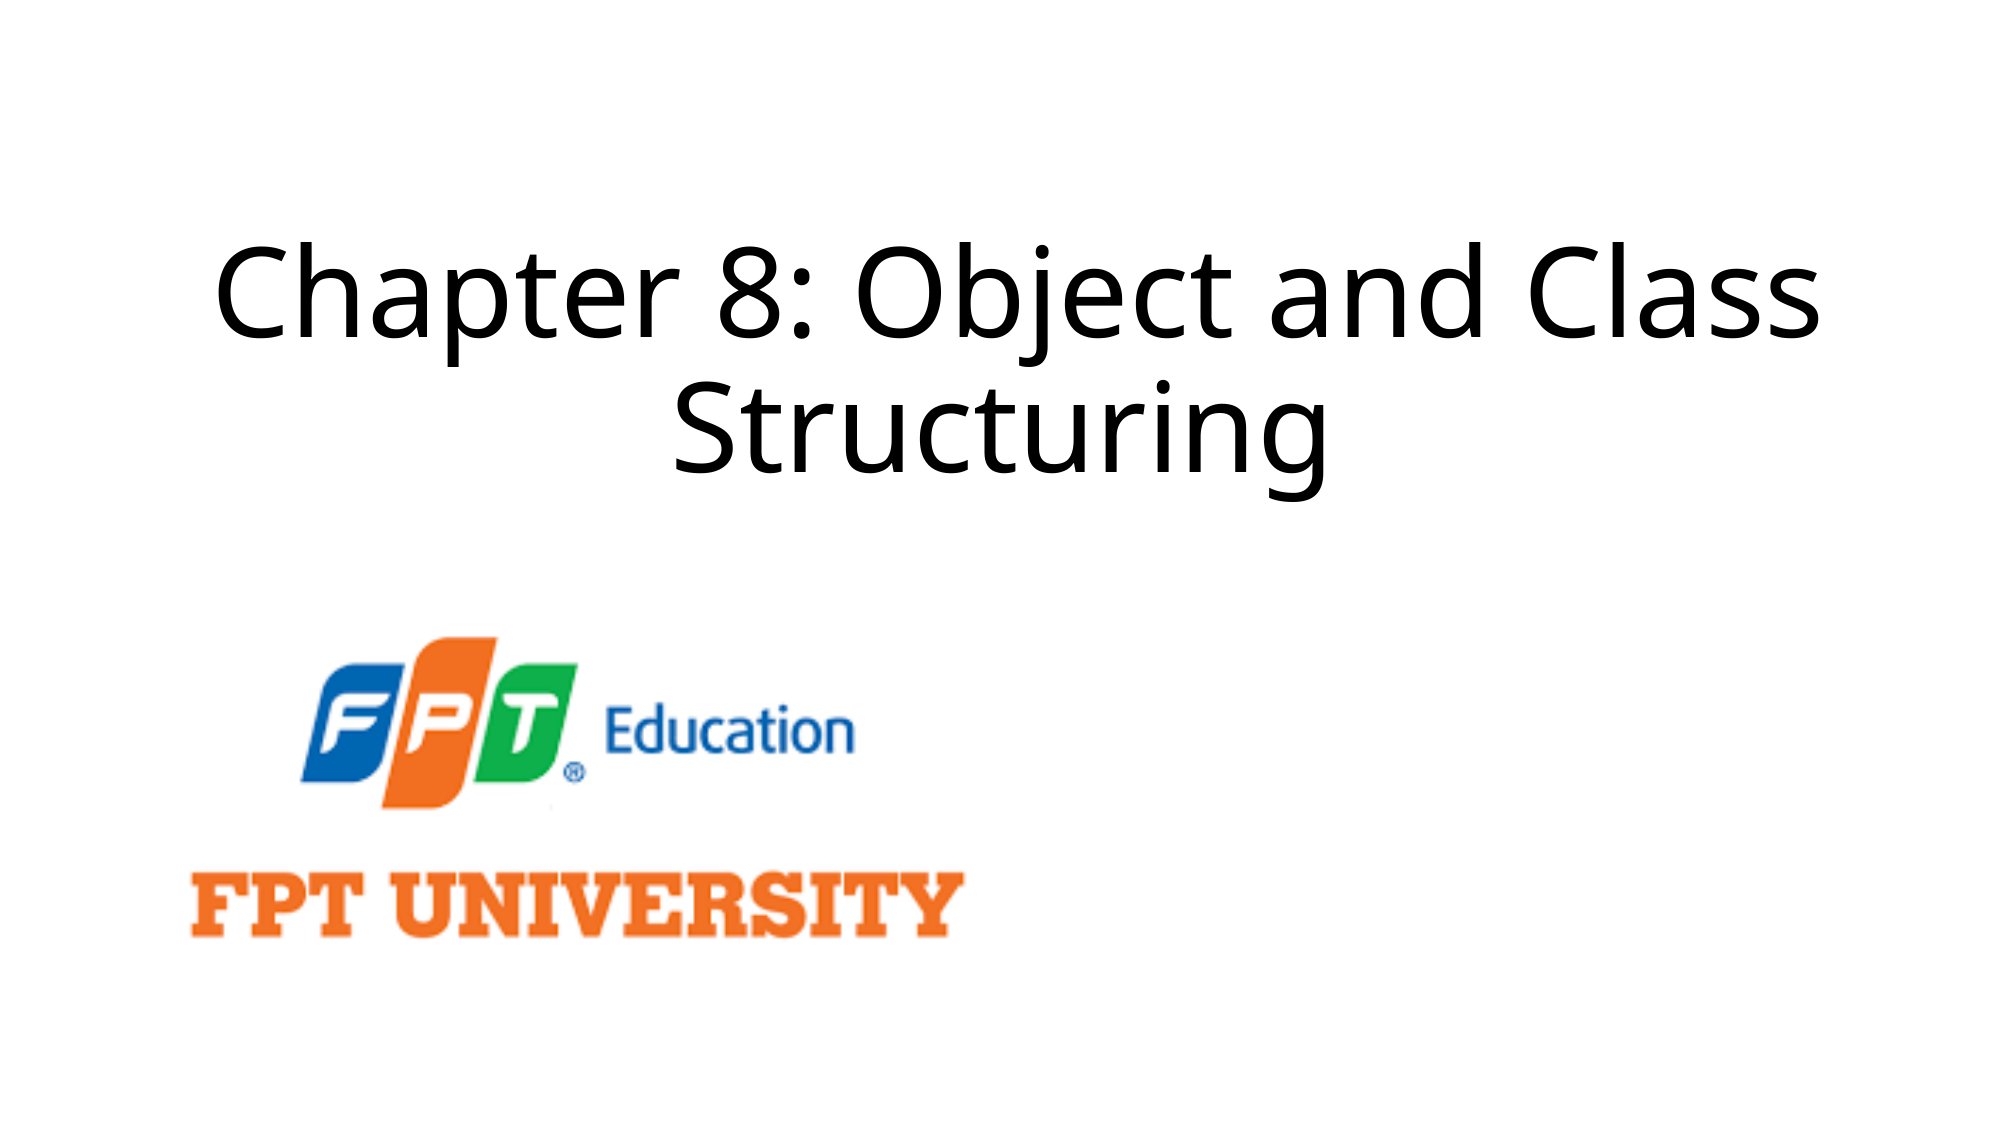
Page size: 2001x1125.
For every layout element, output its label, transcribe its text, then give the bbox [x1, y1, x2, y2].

picture [137, 550, 995, 1021]
title Chapter 8: Object and Class Structuring [137, 97, 1901, 508]
